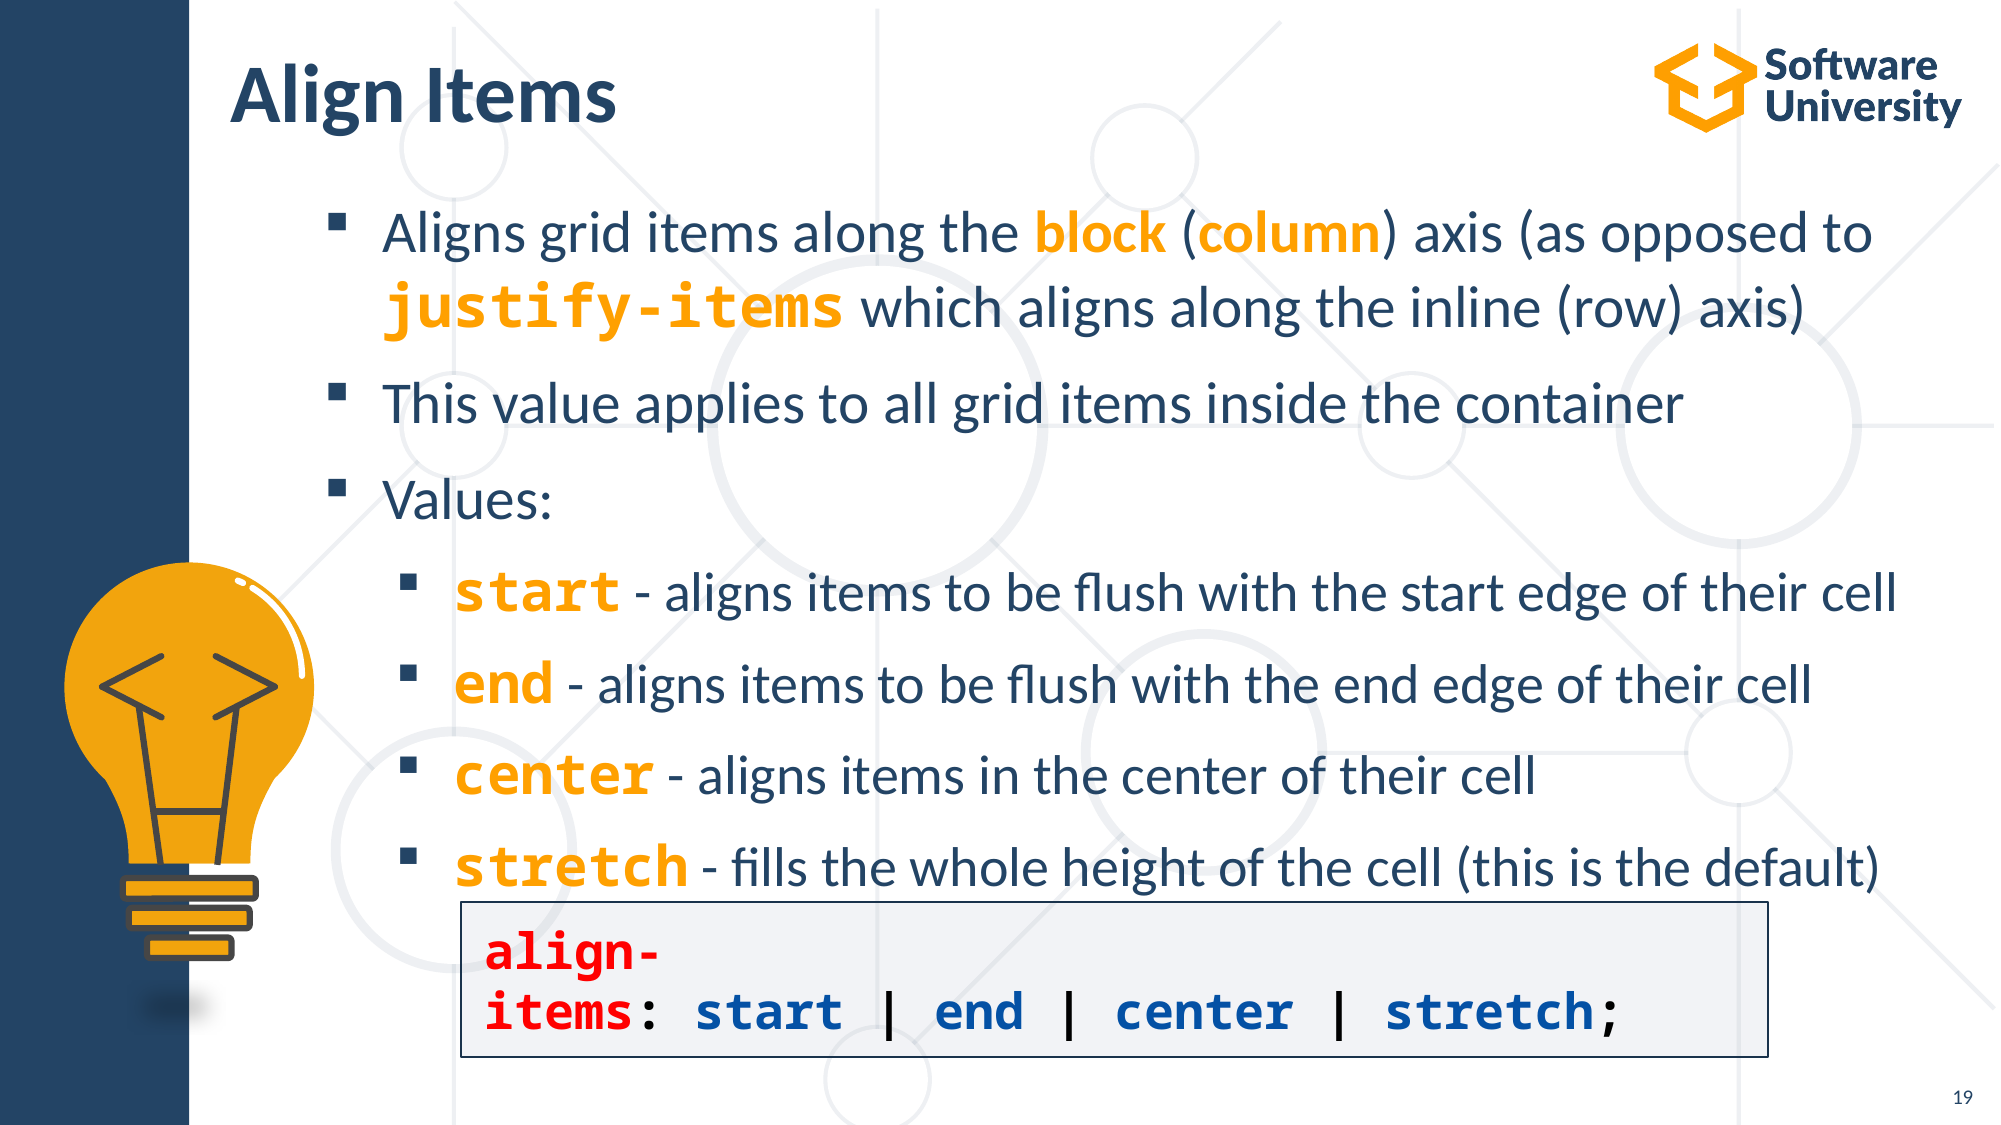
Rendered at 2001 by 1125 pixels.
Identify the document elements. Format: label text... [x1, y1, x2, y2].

text_box align-items: start | end | center | stretch; [461, 902, 1768, 1058]
list Aligns grid items along the block (column) axis (as opposed to justify-items which aligns along the inline (row) axis) This value applies to all grid items inside the container Values: start - aligns items to be flush with the start edge of their cell end - aligns items to be flush with the end edge of their cell center - aligns items in the center of their cell stretch - fills the whole height of the cell (this is the default) [306, 183, 1968, 1094]
slide_number 19 [1927, 1067, 1989, 1117]
title Align Items [212, 16, 1628, 162]
picture [1641, 31, 1973, 145]
